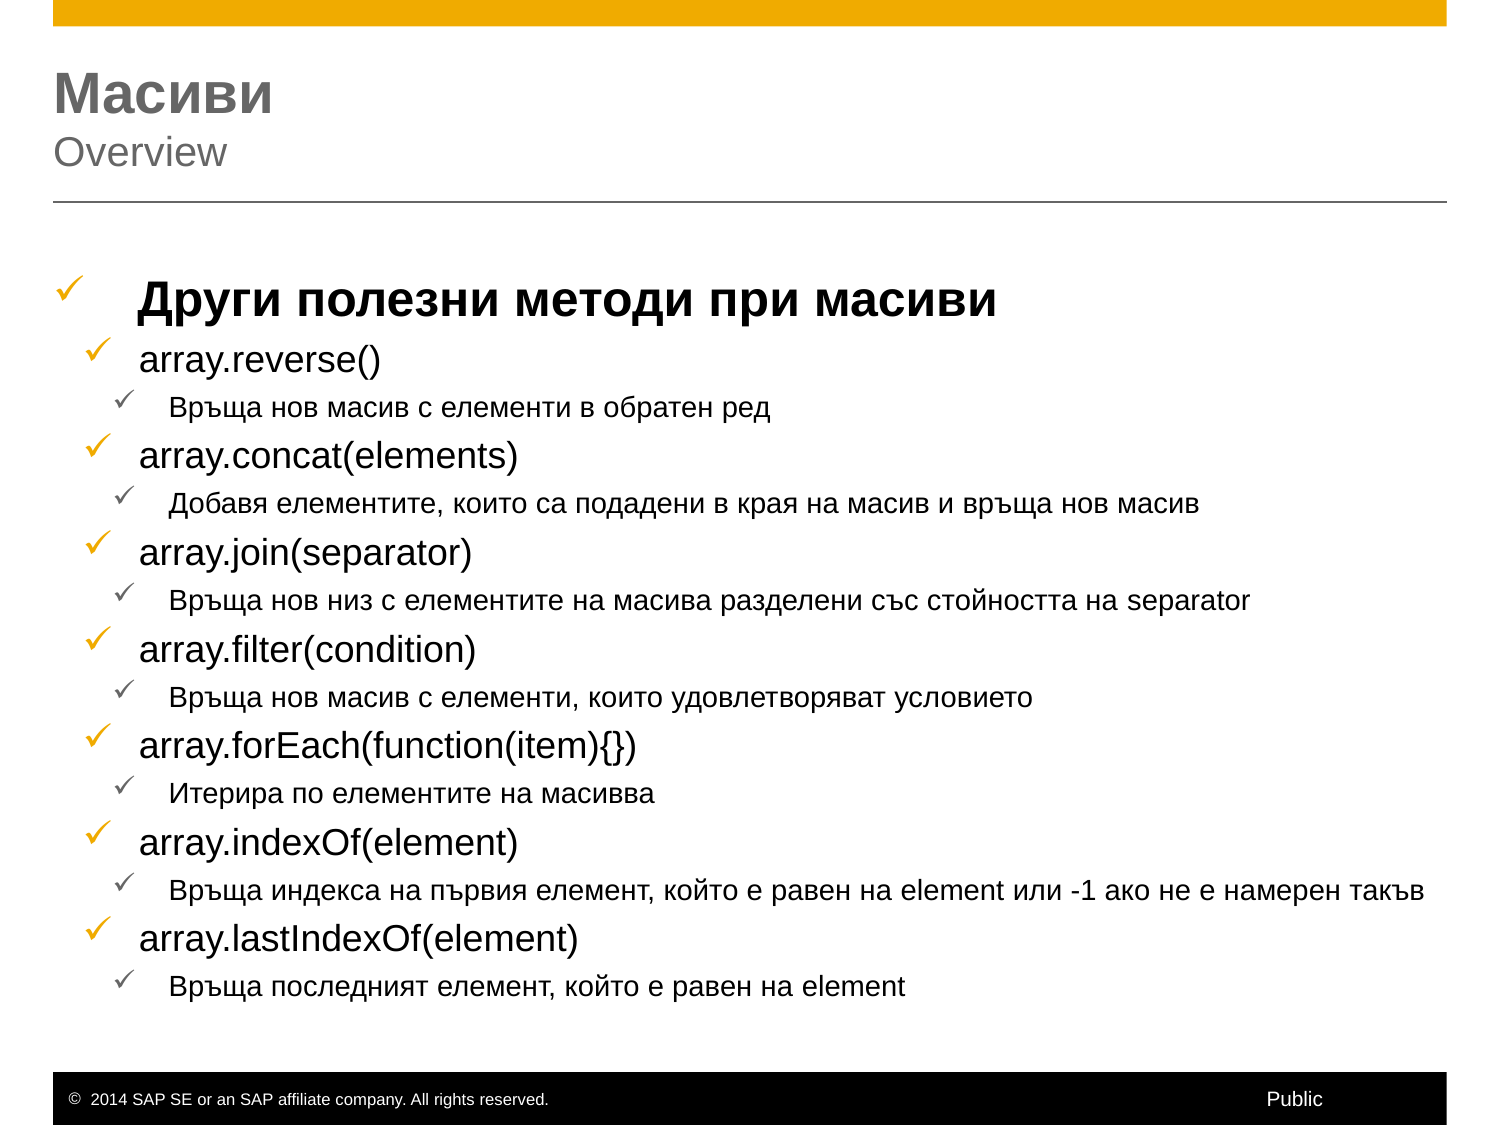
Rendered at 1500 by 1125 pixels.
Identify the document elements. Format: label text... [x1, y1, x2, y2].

title Масиви Overview [53, 53, 1447, 178]
list Други полезни методи при масиви array.reverse() Връща нов масив с елементи в обратен ред array.concat(elements) Добавя елементите, които са подадени в края на масив и връща нов масив array.join(separator) Връща нов низ с елементите на масива разделени със стойността на separator array.filter(condition) Връща нов масив с елементи, които удовлетворяват условието array.forEach(function(item){}) Итерира по елементите на масивва array.indexOf(element) Връща индекса на първия елемент, който е равен на element или -1 ако не е намерен такъв array.lastIndexOf(element) Връща последният елемент, който е равен на element [53, 266, 1447, 987]
